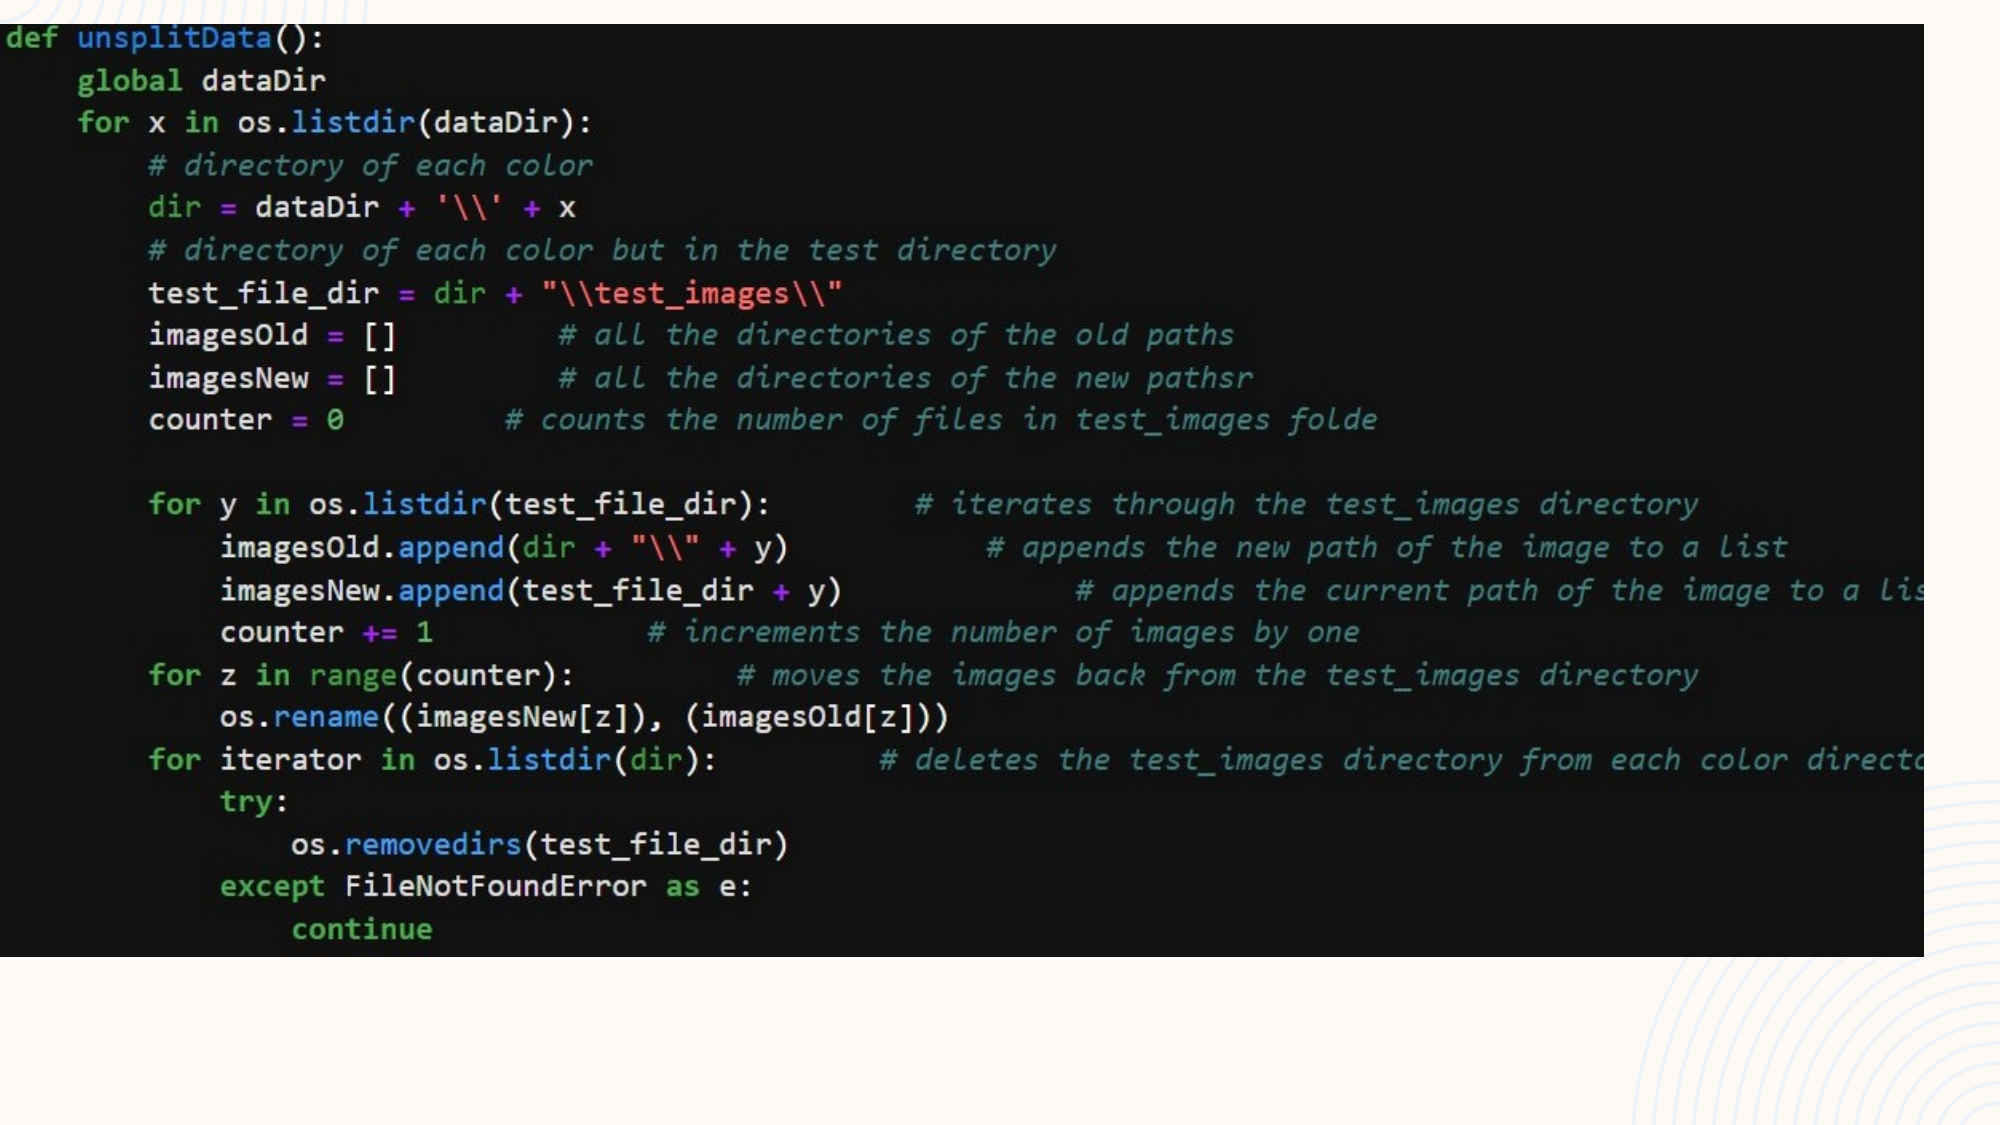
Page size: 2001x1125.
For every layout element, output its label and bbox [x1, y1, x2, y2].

picture [0, 24, 1924, 957]
